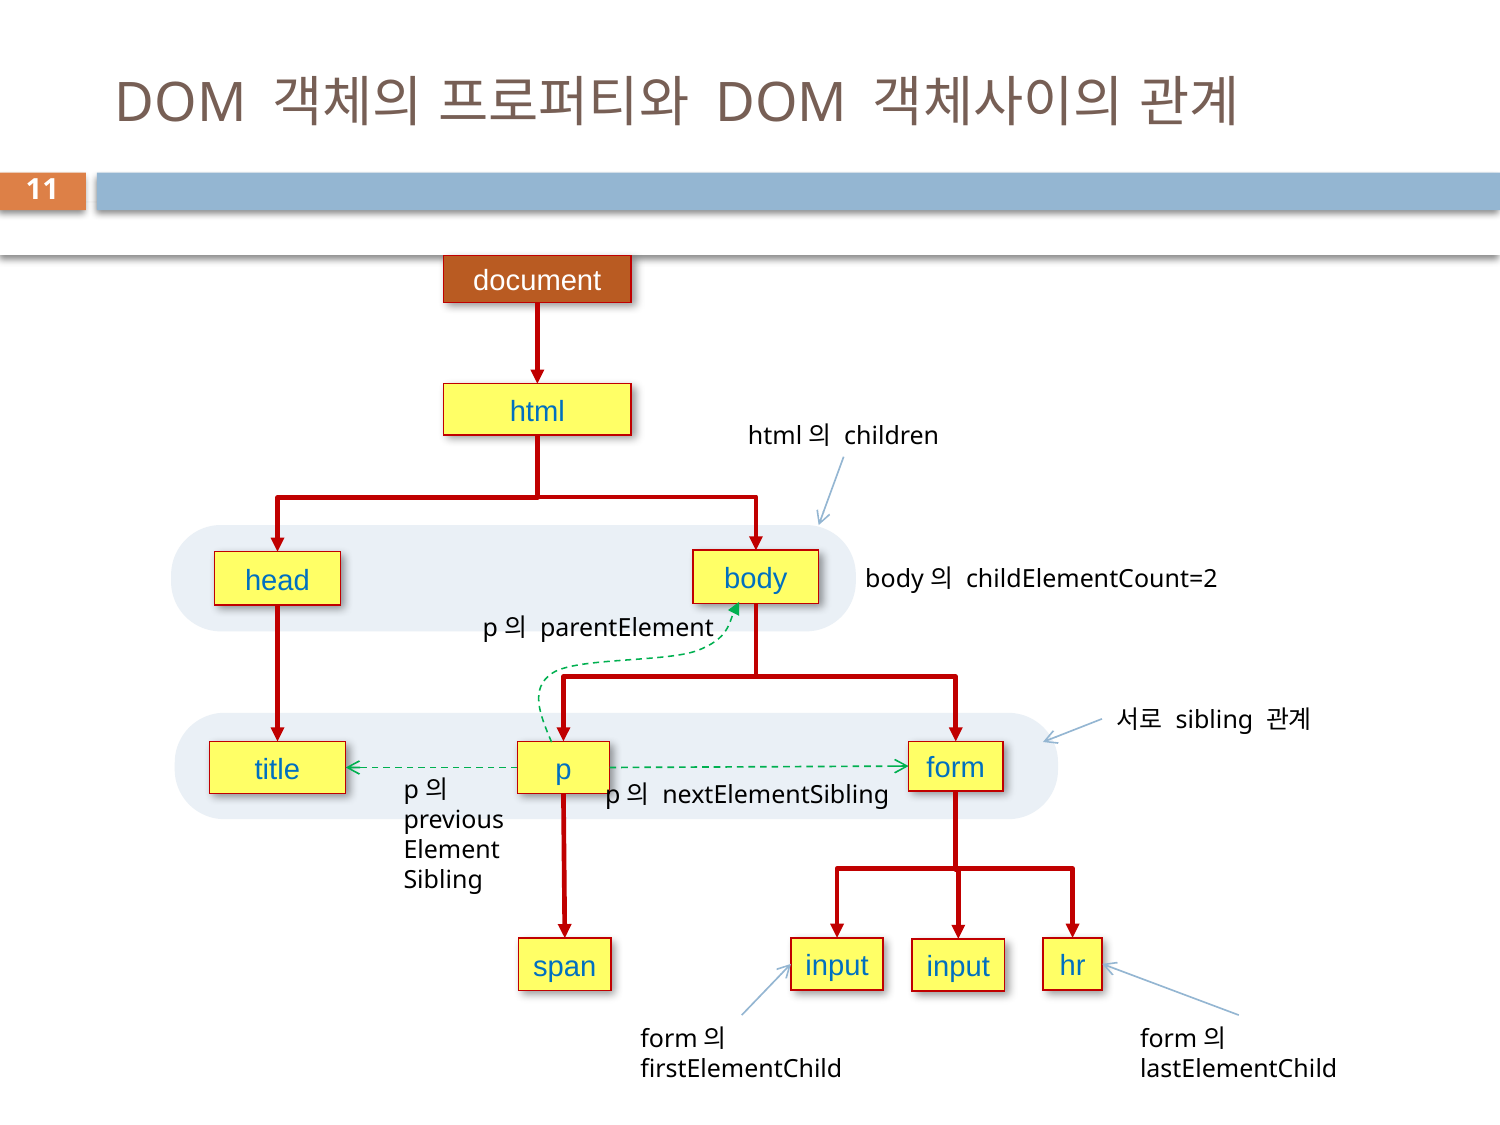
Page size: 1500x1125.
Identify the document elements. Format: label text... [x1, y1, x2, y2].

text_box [170, 255, 1349, 1092]
title DOM 객체의 프로퍼티와 DOM 객체사이의 관계 [99, 37, 1438, 161]
slide_number 11 [0, 170, 87, 211]
